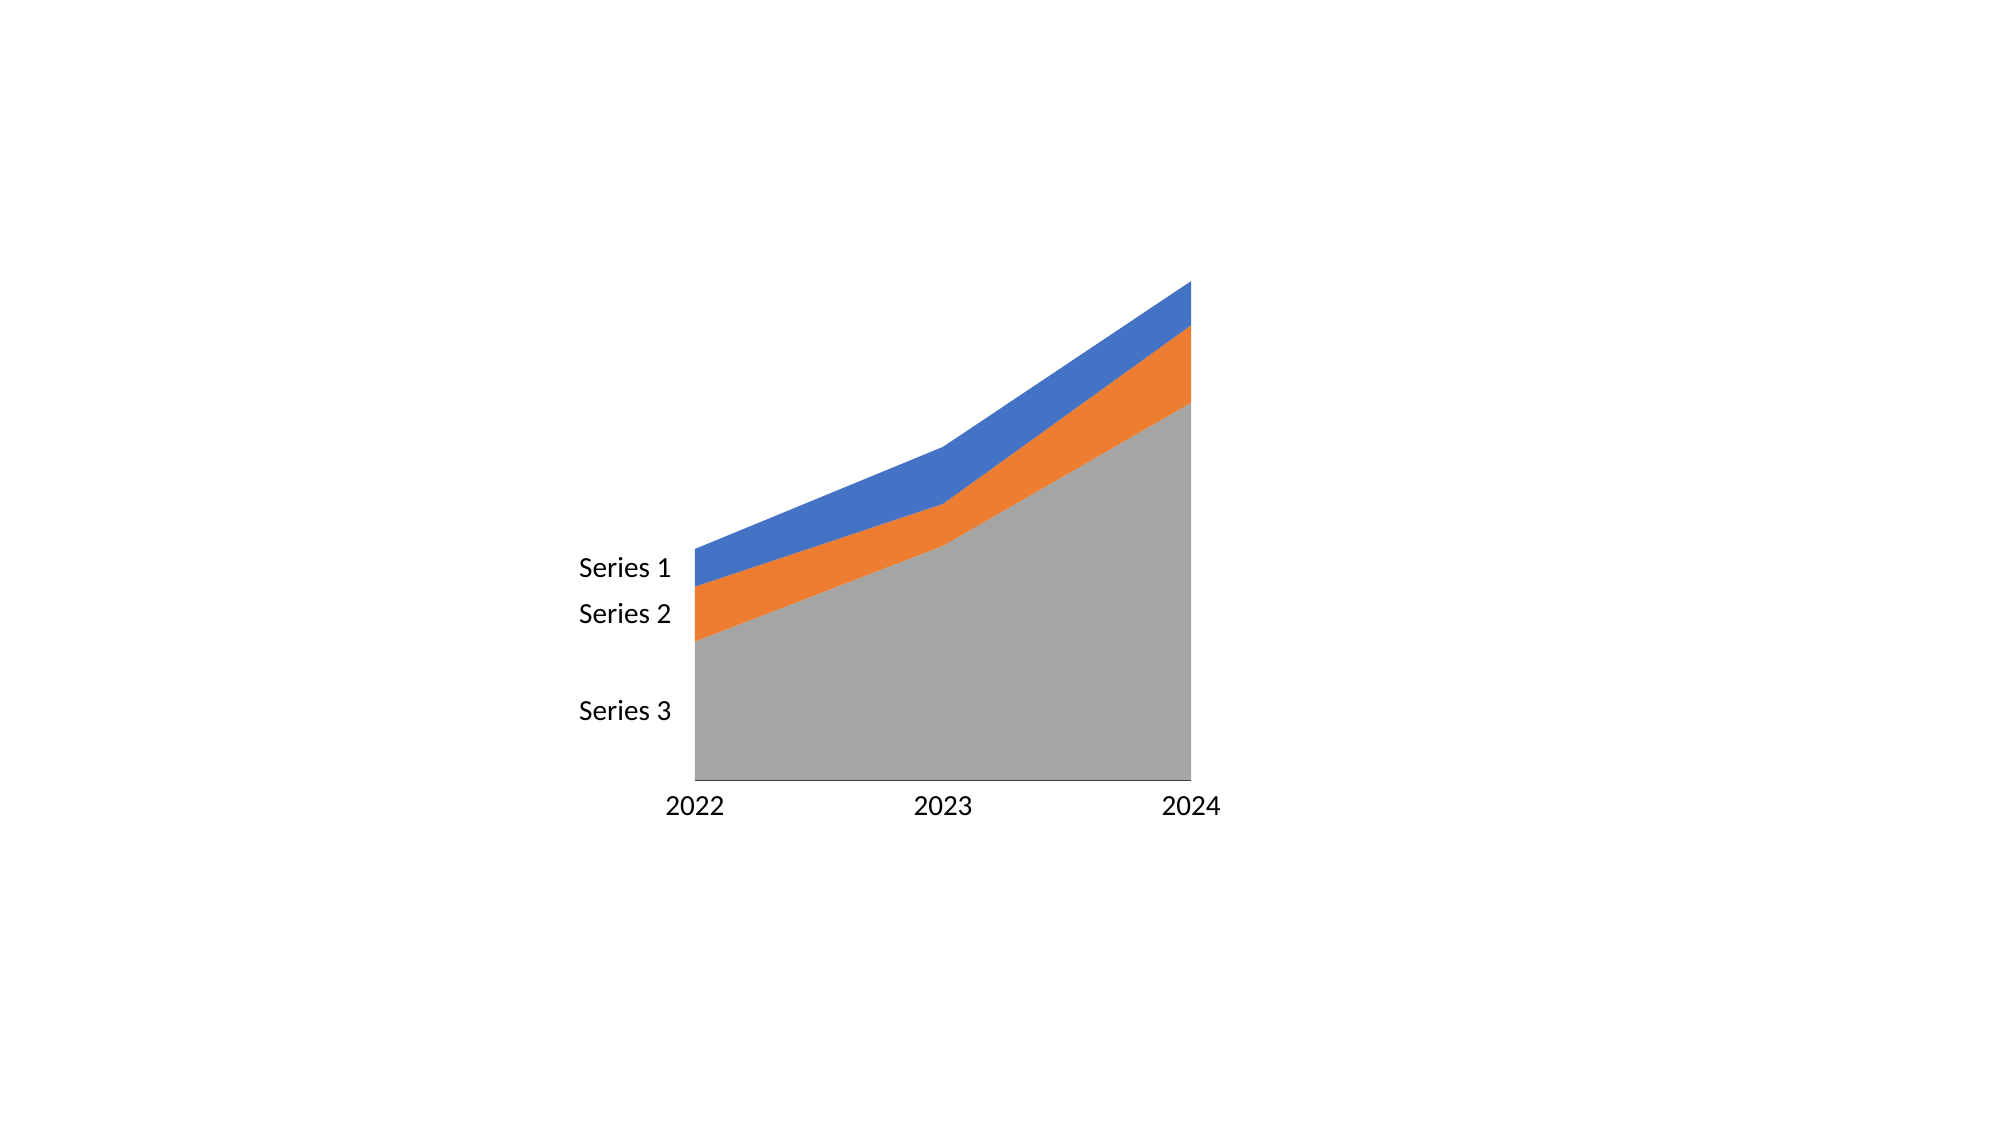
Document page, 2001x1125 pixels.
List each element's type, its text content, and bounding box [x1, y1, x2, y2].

text_box Series 2 [579, 598, 672, 631]
text_box 2024 [1160, 790, 1222, 822]
text_box Series 1 [579, 552, 672, 584]
text_box Series 3 [579, 695, 672, 727]
chart [681, 267, 1205, 795]
text_box 2023 [912, 795, 974, 822]
text_box 2022 [664, 790, 726, 822]
